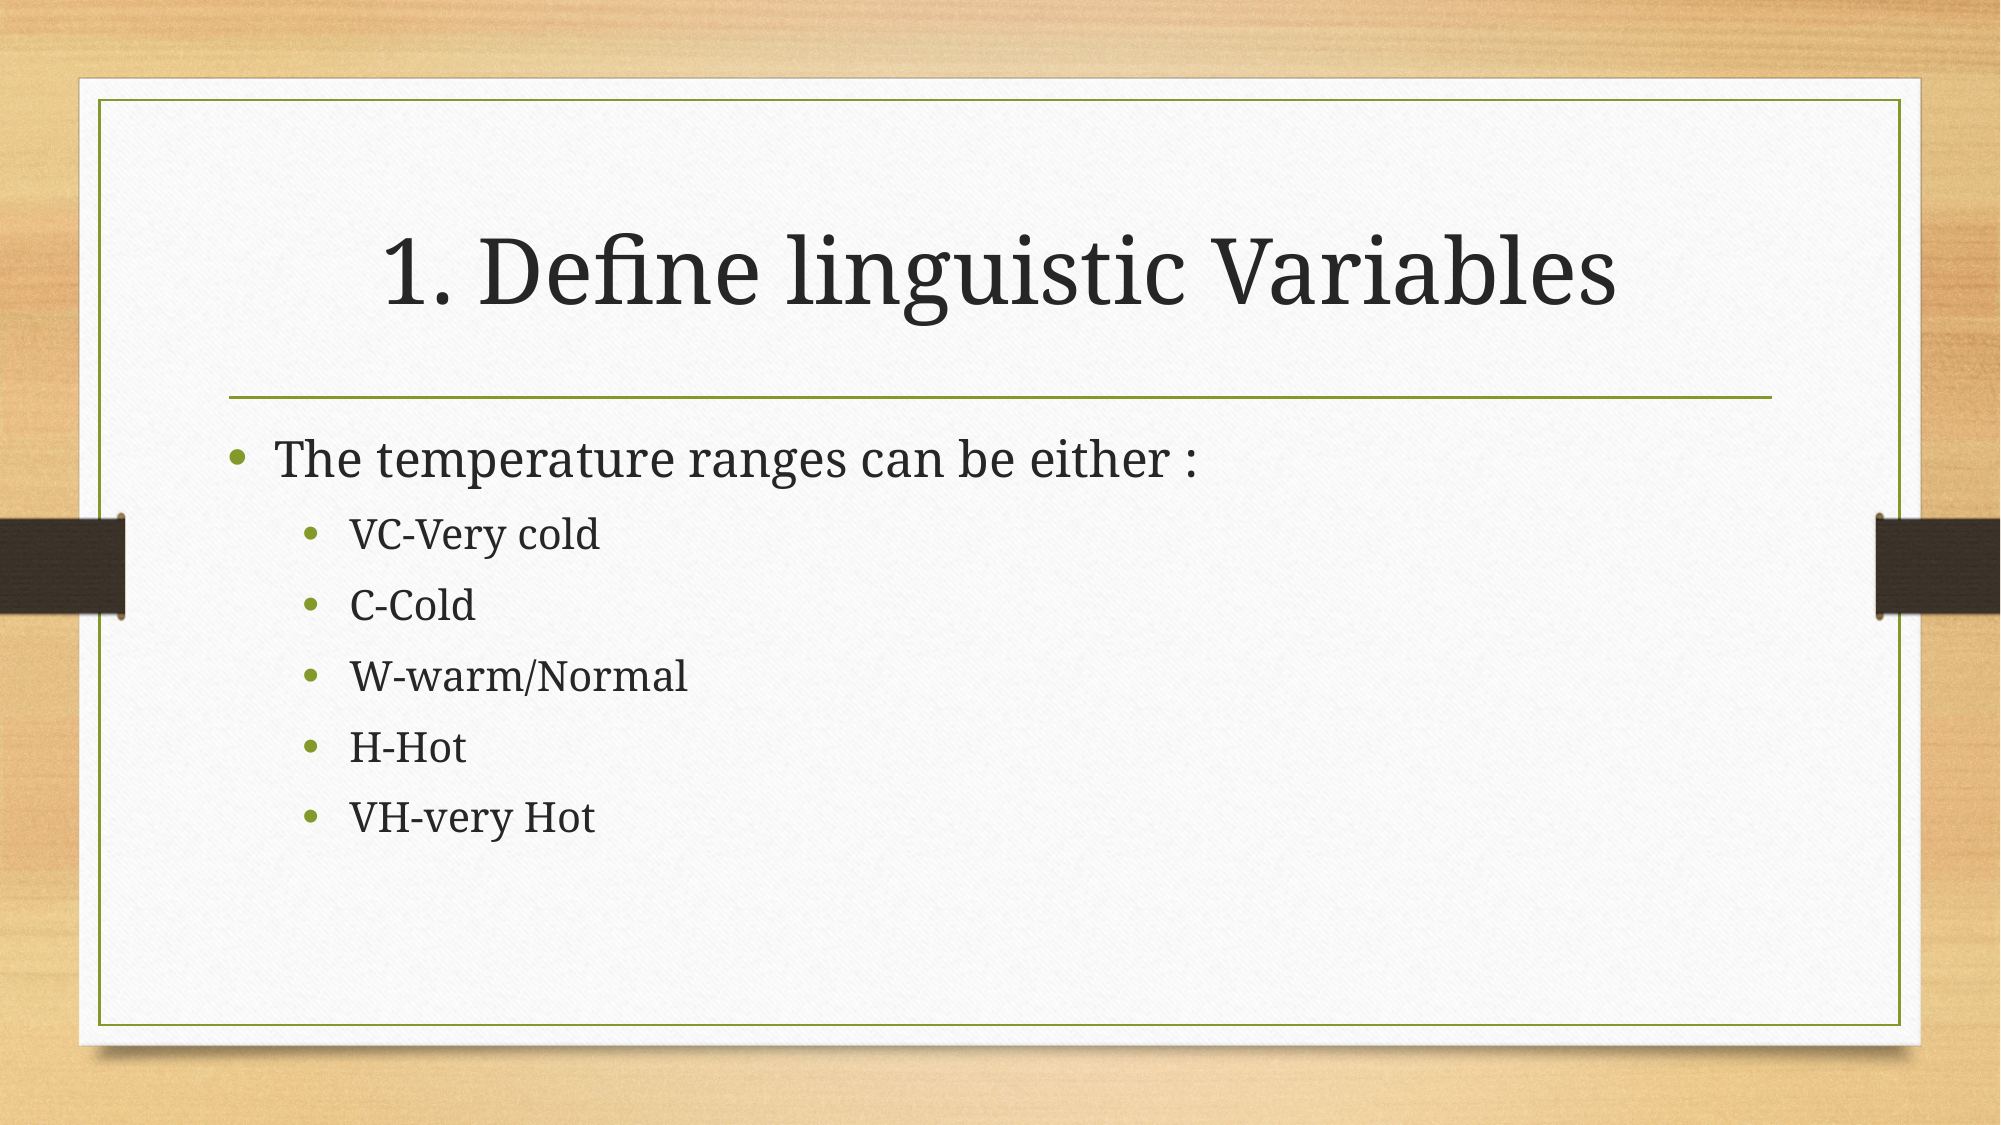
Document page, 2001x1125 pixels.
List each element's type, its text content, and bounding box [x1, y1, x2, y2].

picture [0, 0, 2001, 1125]
title 1. Define linguistic Variables [212, 161, 1788, 375]
list The temperature ranges can be either : VC-Very cold C-Cold W-warm/Normal H-Hot VH-very Hot [212, 419, 1788, 964]
